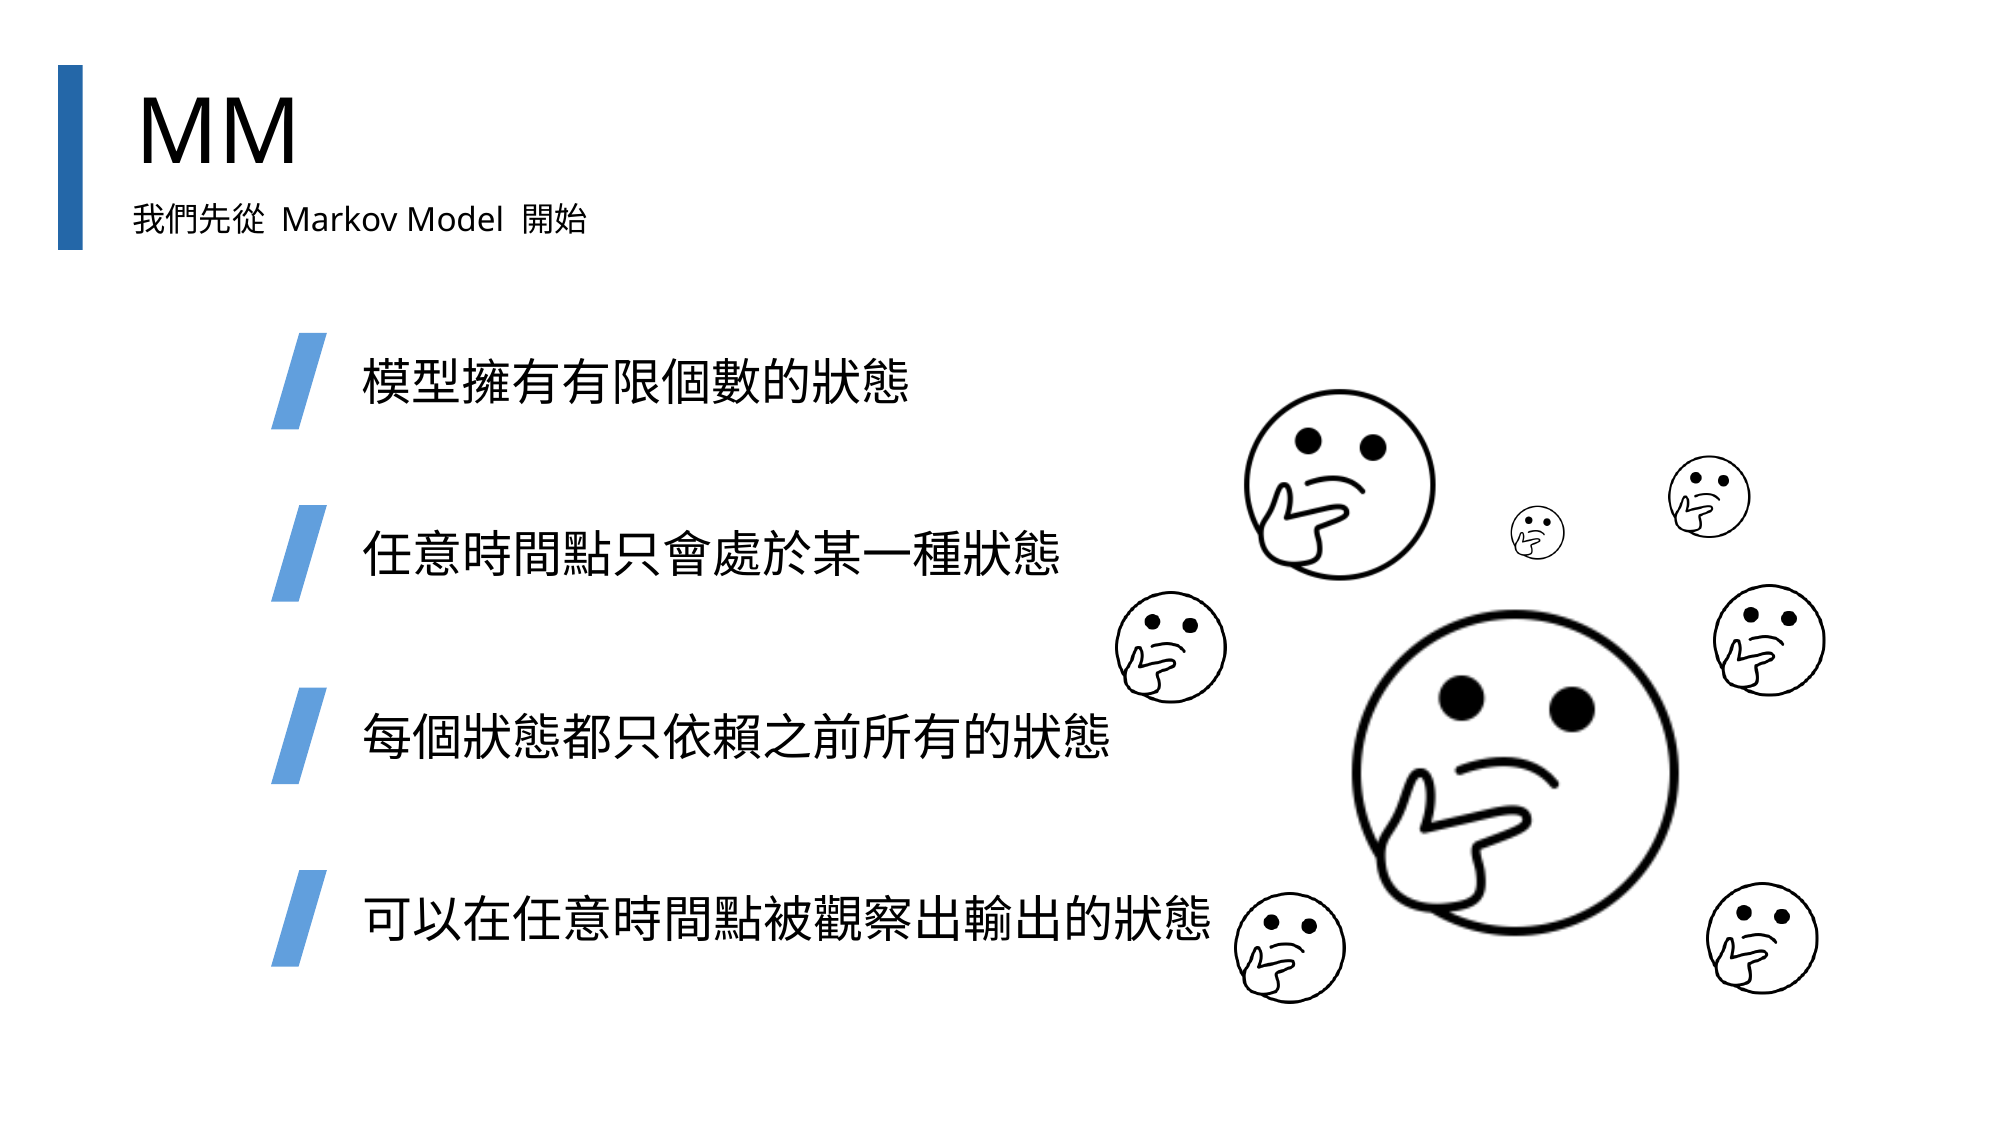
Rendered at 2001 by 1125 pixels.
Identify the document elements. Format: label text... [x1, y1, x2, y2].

text_box [269, 504, 329, 603]
text_box 每個狀態都只依賴之前所有的狀態 [347, 697, 1128, 773]
text_box [57, 64, 84, 251]
picture [1093, 352, 1847, 1025]
text_box 任意時間點只會處於某一種狀態 [347, 515, 1078, 591]
text_box [269, 869, 329, 968]
text_box 可以在任意時間點被觀察出輸出的狀態 [348, 880, 1212, 956]
text_box MM [120, 65, 317, 190]
text_box [269, 331, 329, 431]
text_box [269, 686, 329, 786]
text_box 我們先從 Markov Model 開始 [117, 191, 603, 246]
text_box 模型擁有有限個數的狀態 [346, 343, 927, 418]
